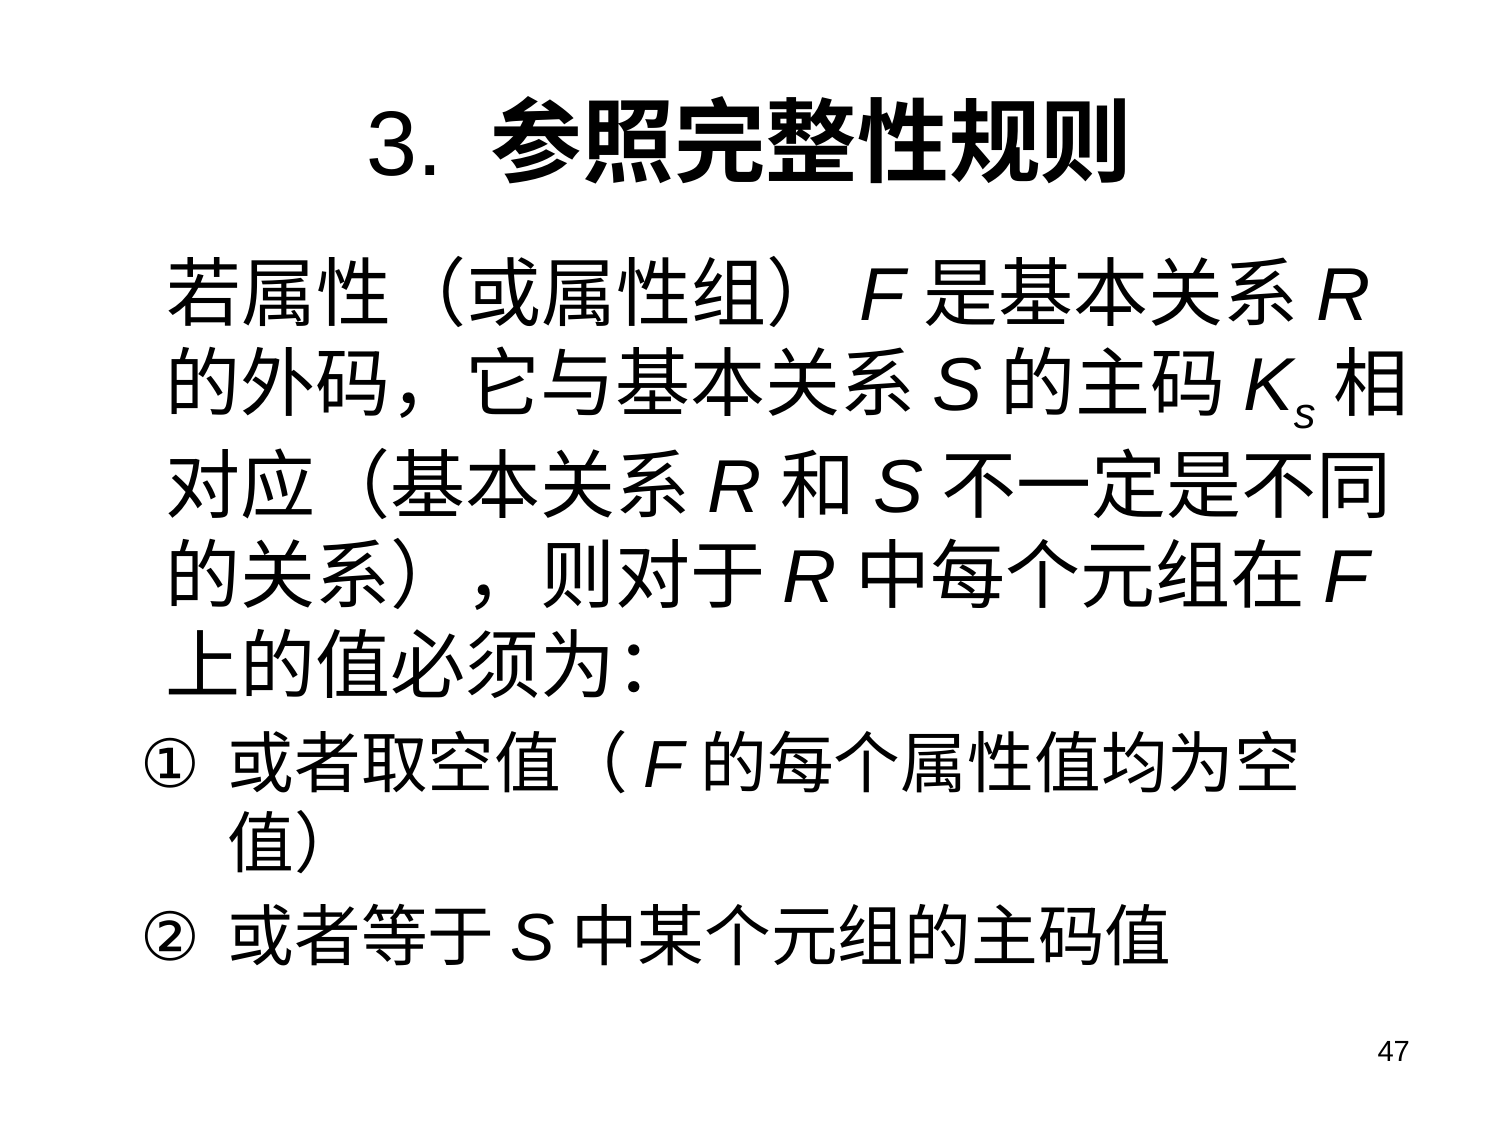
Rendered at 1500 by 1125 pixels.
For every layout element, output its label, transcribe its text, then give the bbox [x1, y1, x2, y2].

title 3. 参照完整性规则 [75, 45, 1425, 233]
slide_number 47 [1074, 1024, 1426, 1103]
list 若属性（或属性组）F是基本关系R的外码，它与基本关系S的主码Ks相对应（基本关系R和S不一定是不同的关系），则对于R中每个元组在F上的值必须为： 或者取空值（F的每个属性值均为空值） 或者等于S中某个元组的主码值 [50, 237, 1438, 980]
